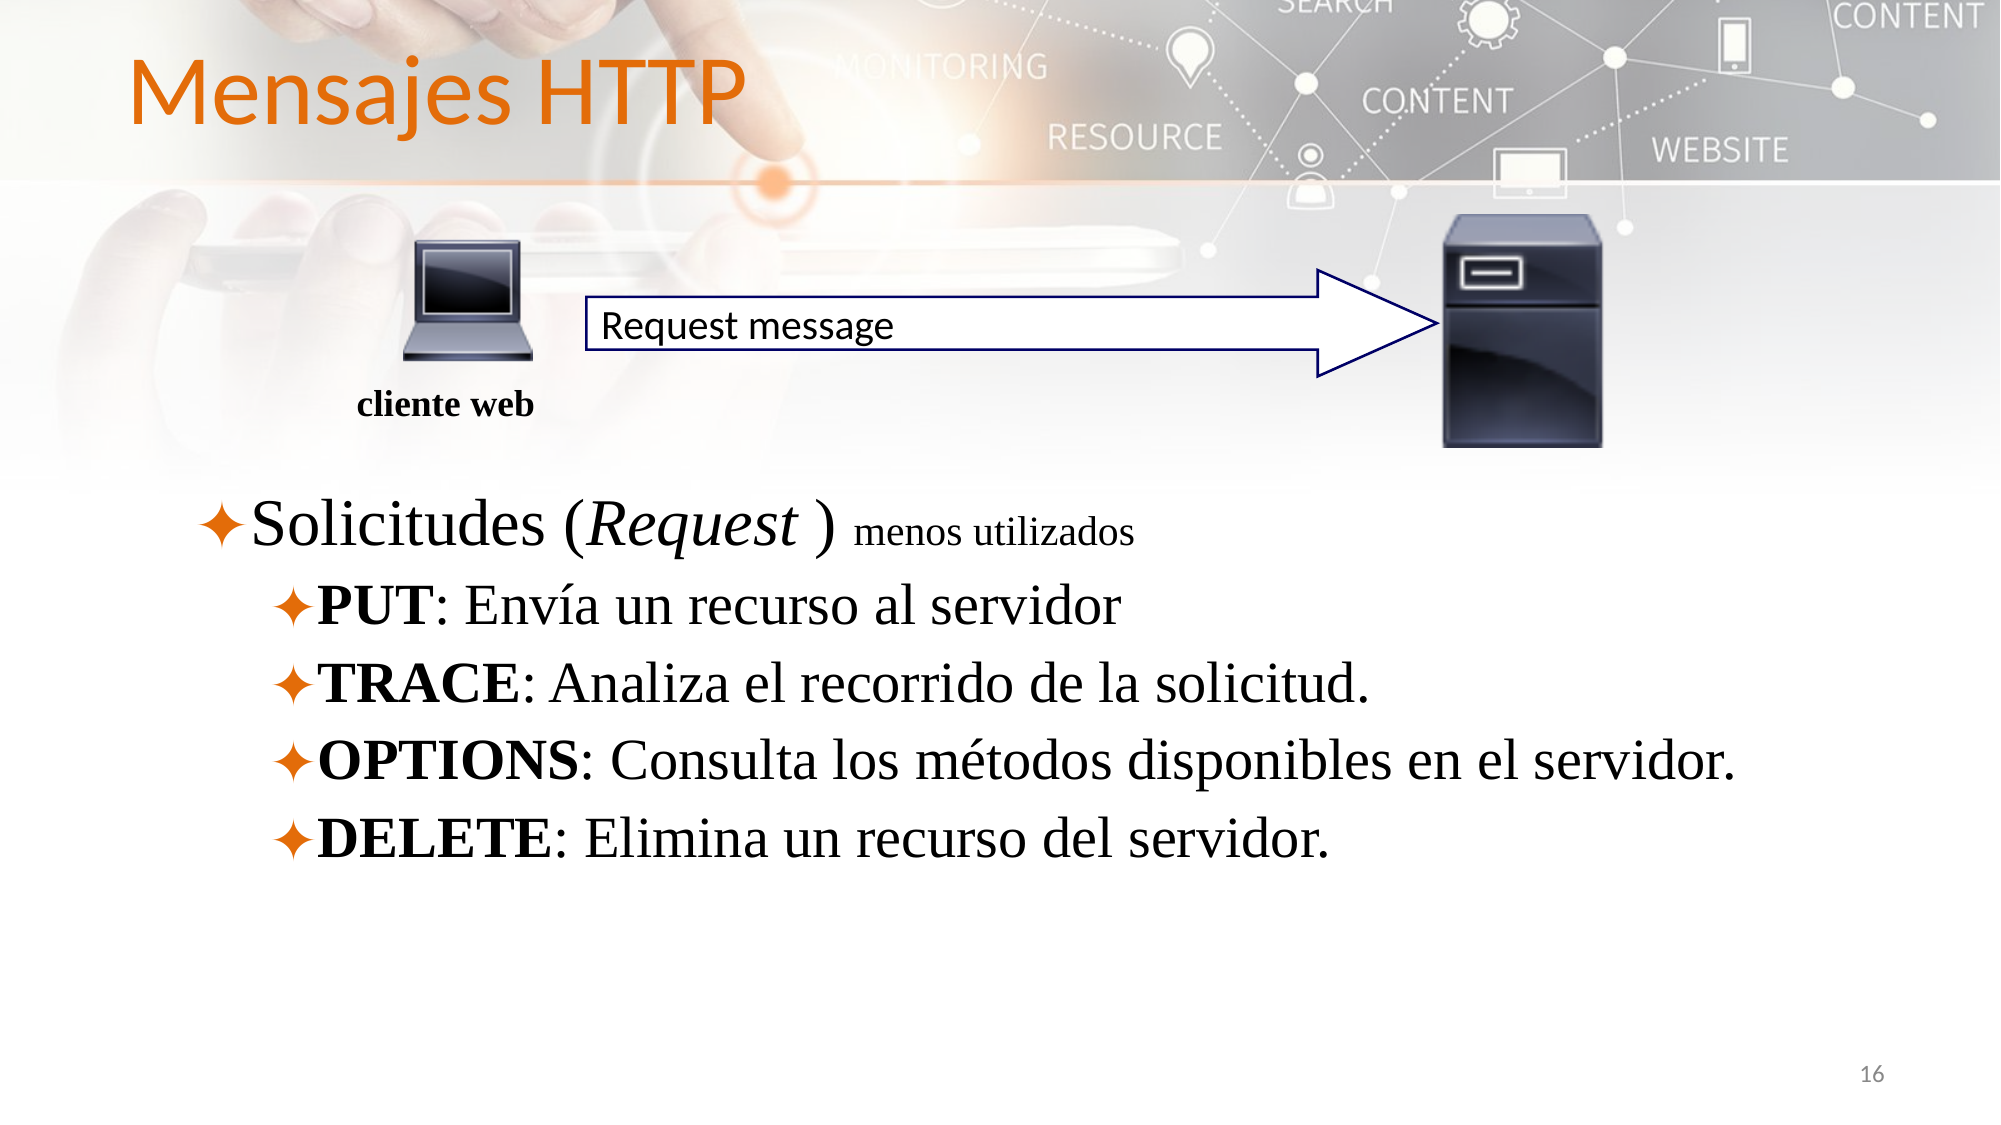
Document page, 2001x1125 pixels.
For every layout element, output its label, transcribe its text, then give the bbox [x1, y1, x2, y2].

slide_number ‹#› [1433, 1042, 1900, 1103]
picture [403, 235, 534, 366]
text_box cliente web [341, 371, 552, 432]
text_box Mensajes HTTP [111, 0, 1462, 171]
text_box Solicitudes (Request ) menos utilizados PUT: Envía un recurso al servidor TRACE: Analiza el recorrido de la solicitud. OPTIONS: Consulta los métodos disponibles en el servidor. DELETE: Elimina un recurso del servidor. [179, 480, 1800, 1047]
text_box Request message [586, 270, 1402, 377]
picture [1407, 214, 1641, 448]
